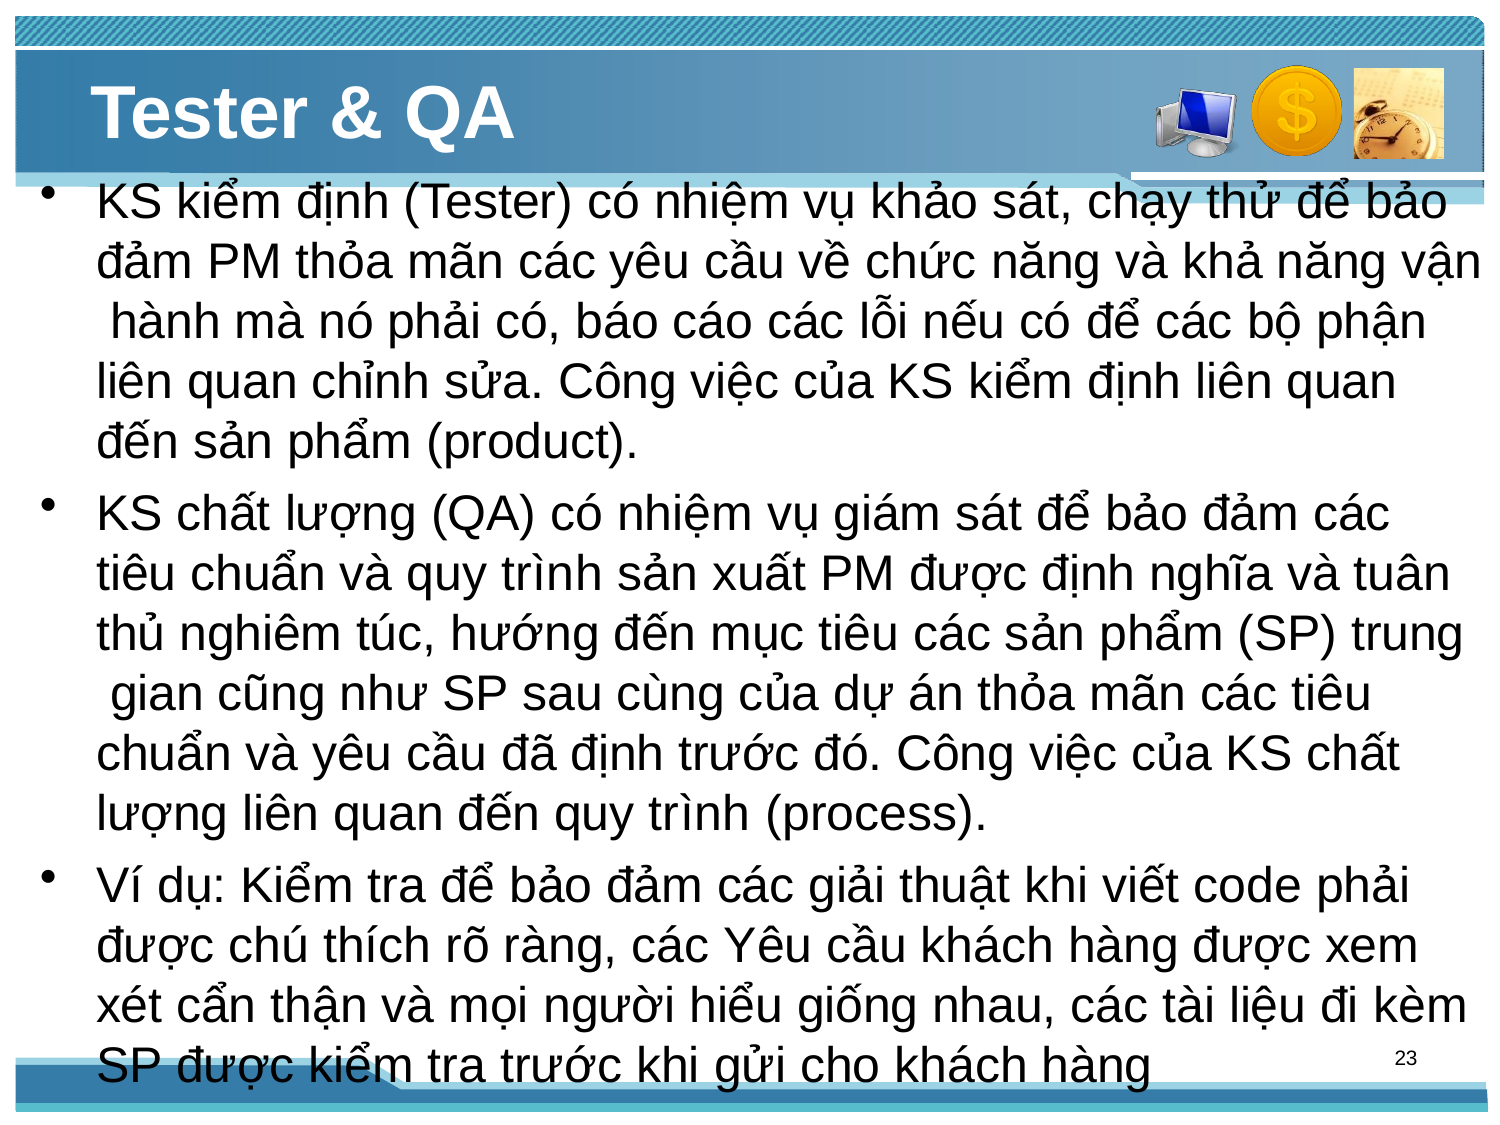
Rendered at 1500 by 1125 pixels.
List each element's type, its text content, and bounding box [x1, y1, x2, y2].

picture [15, 50, 1485, 188]
text_box SP được kiểm tra trước khi gửi cho khách hàng [94, 1030, 1157, 1093]
picture [15, 16, 1485, 46]
text_box KS kiểm định (Tester) có nhiệm vụ khảo sát, chạy thử để bảo đảm PM thỏa mãn các yêu cầu về chức năng và khả năng vận hành mà nó phải có, báo cáo các lỗi nếu có để các bộ phận liên quan chỉnh sửa. Công việc của KS kiểm định liên quan đến sản phẩm (product). KS chất lượng (QA) có nhiệm vụ giám sát để bảo đảm các tiêu chuẩn và quy trình sản xuất PM được định nghĩa và tuân thủ nghiêm túc, hướng đến mục tiêu các sản phẩm (SP) trung gian cũng như SP sau cùng của dự án thỏa mãn các tiêu chuẩn và yêu cầu đã định trước đó. Công việc của KS chất lượng liên quan đến quy trình (process). Ví dụ: Kiểm tra để bảo đảm các giải thuật khi viết code phải được chú thích rõ ràng, các Yêu cầu khách hàng được xem xét cẩn thận và mọi người hiểu giống nhau, các tài liệu đi kèm [37, 166, 1486, 1033]
title Tester & QA [87, 61, 526, 166]
text_box 23 [1392, 1042, 1420, 1070]
